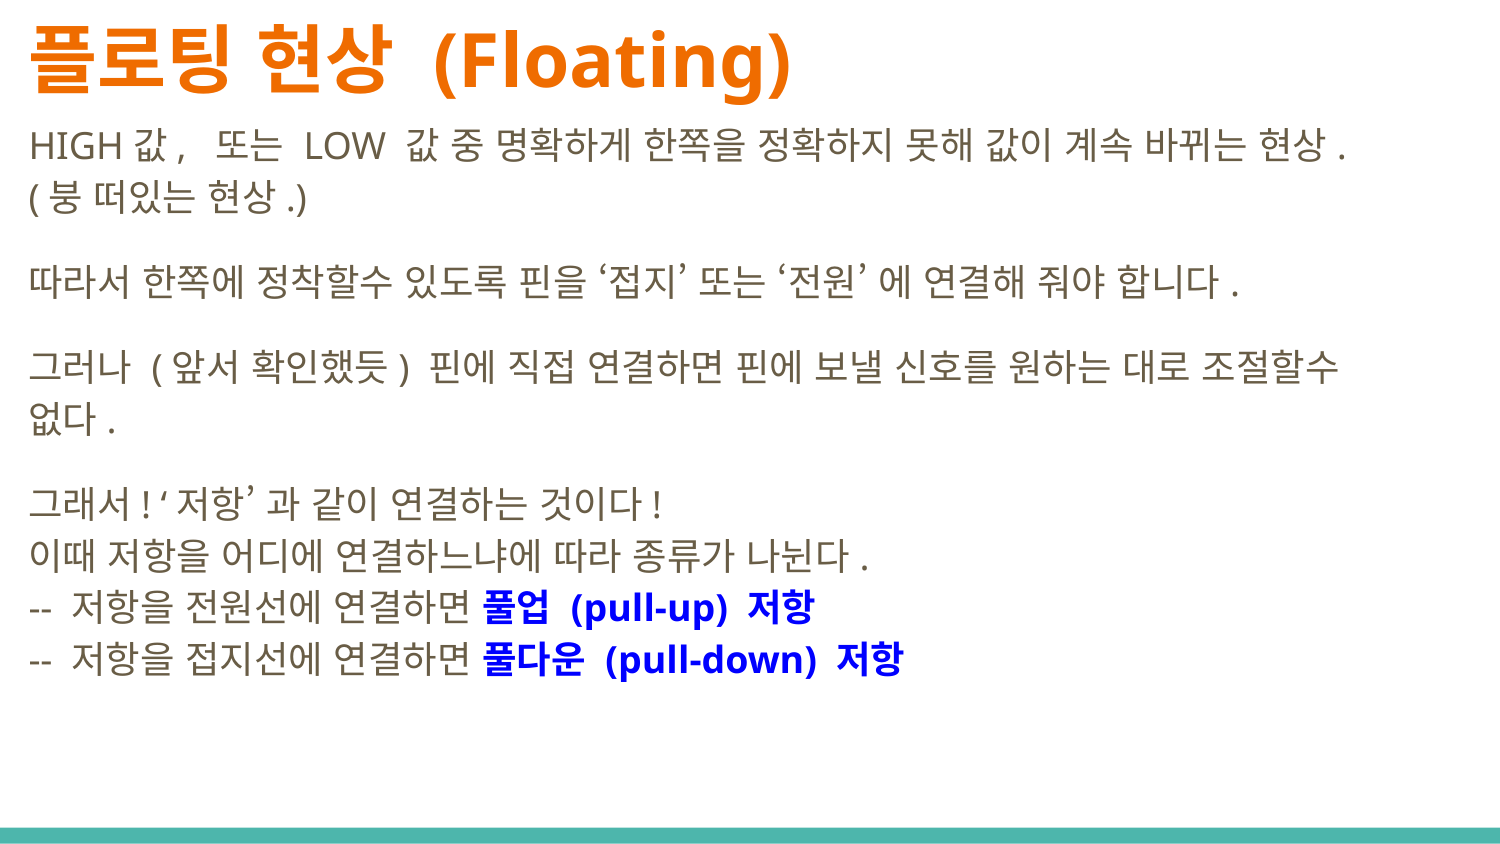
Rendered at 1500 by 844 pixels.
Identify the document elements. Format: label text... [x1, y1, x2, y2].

list HIGH값, 또는 LOW 값 중 명확하게 한쪽을 정확하지 못해 값이 계속 바뀌는 현상. (붕 떠있는 현상.) 따라서 한쪽에 정착할수 있도록 핀을 ‘접지’ 또는 ‘전원’ 에 연결해 줘야 합니다. 그러나 (앞서 확인했듯) 핀에 직접 연결하면 핀에 보낼 신호를 원하는 대로 조절할수 없다. 그래서! ‘저항’ 과 같이 연결하는 것이다! 이때 저항을 어디에 연결하느냐에 따라 종류가 나뉜다. -- 저항을 전원선에 연결하면 풀업 (pull-up) 저항 -- 저항을 접지선에 연결하면 풀다운 (pull-down) 저항 [13, 100, 1412, 745]
title 플로팅 현상 (Floating) [13, 0, 1412, 100]
